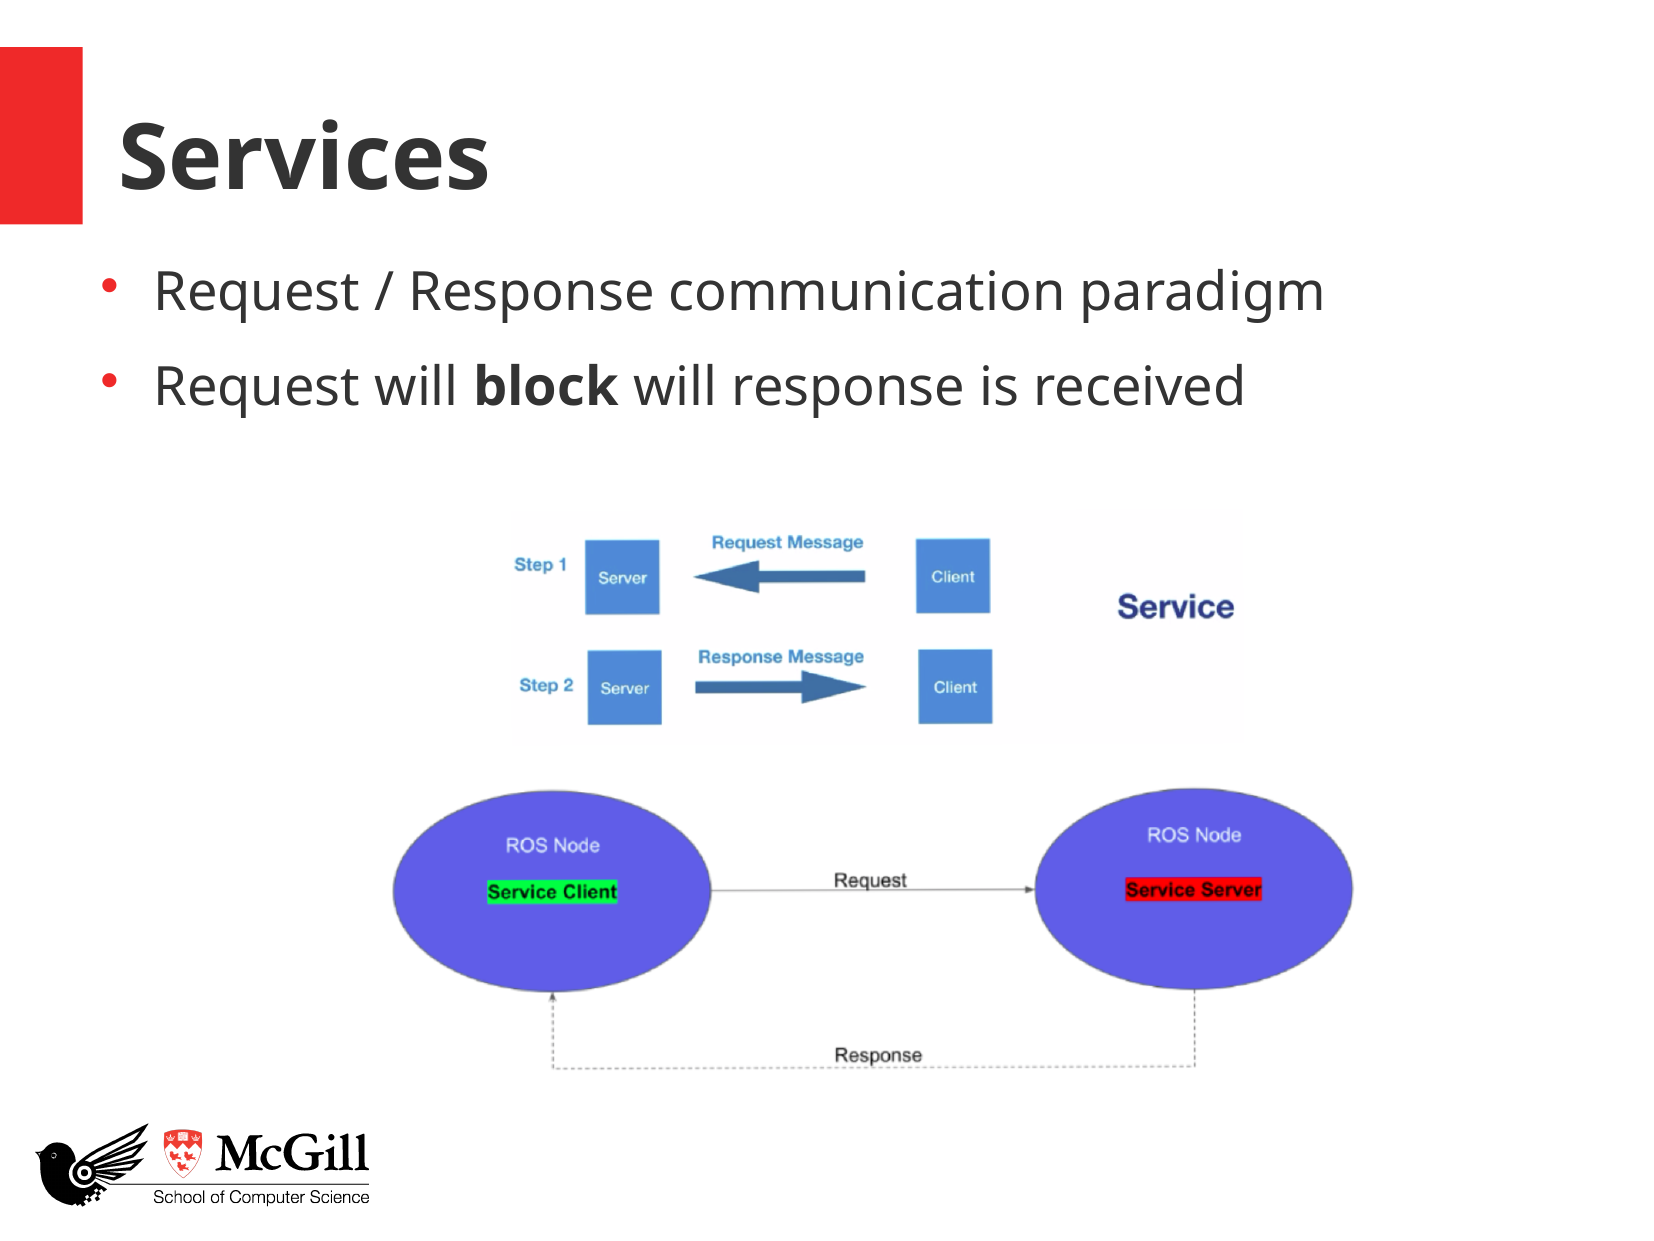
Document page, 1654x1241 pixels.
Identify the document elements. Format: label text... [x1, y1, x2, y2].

text_box Services [118, 49, 1571, 256]
picture [366, 508, 1368, 1101]
picture [35, 1110, 369, 1216]
text_box Request / Response communication paradigm Request will block will response is received [82, 256, 1595, 520]
